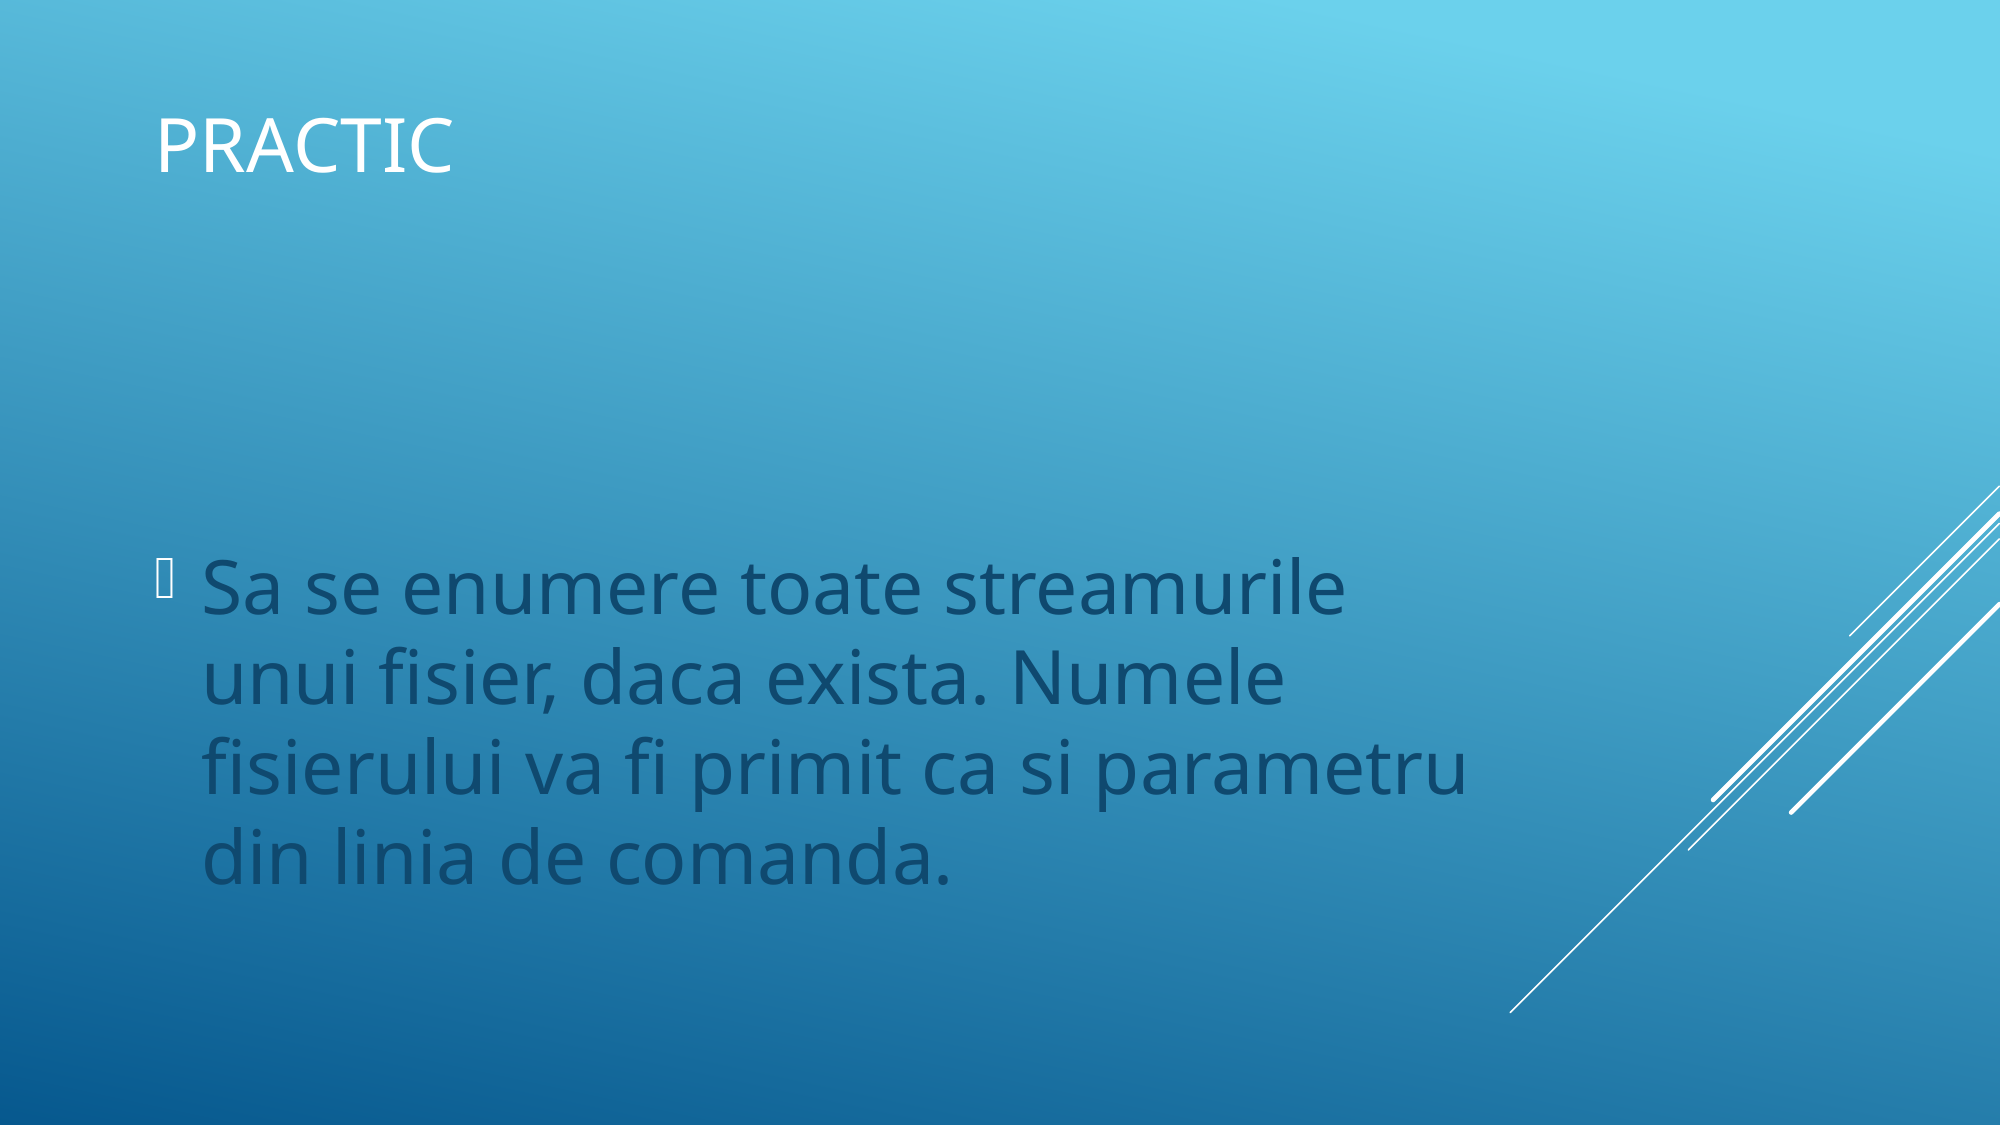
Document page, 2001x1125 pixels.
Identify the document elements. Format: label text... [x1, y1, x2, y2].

title Practic [139, 18, 1540, 266]
list Sa se enumere toate streamurile unui fisier, daca exista. Numele fisierului va fi primit ca si parametru din linia de comanda. [139, 422, 1540, 1016]
